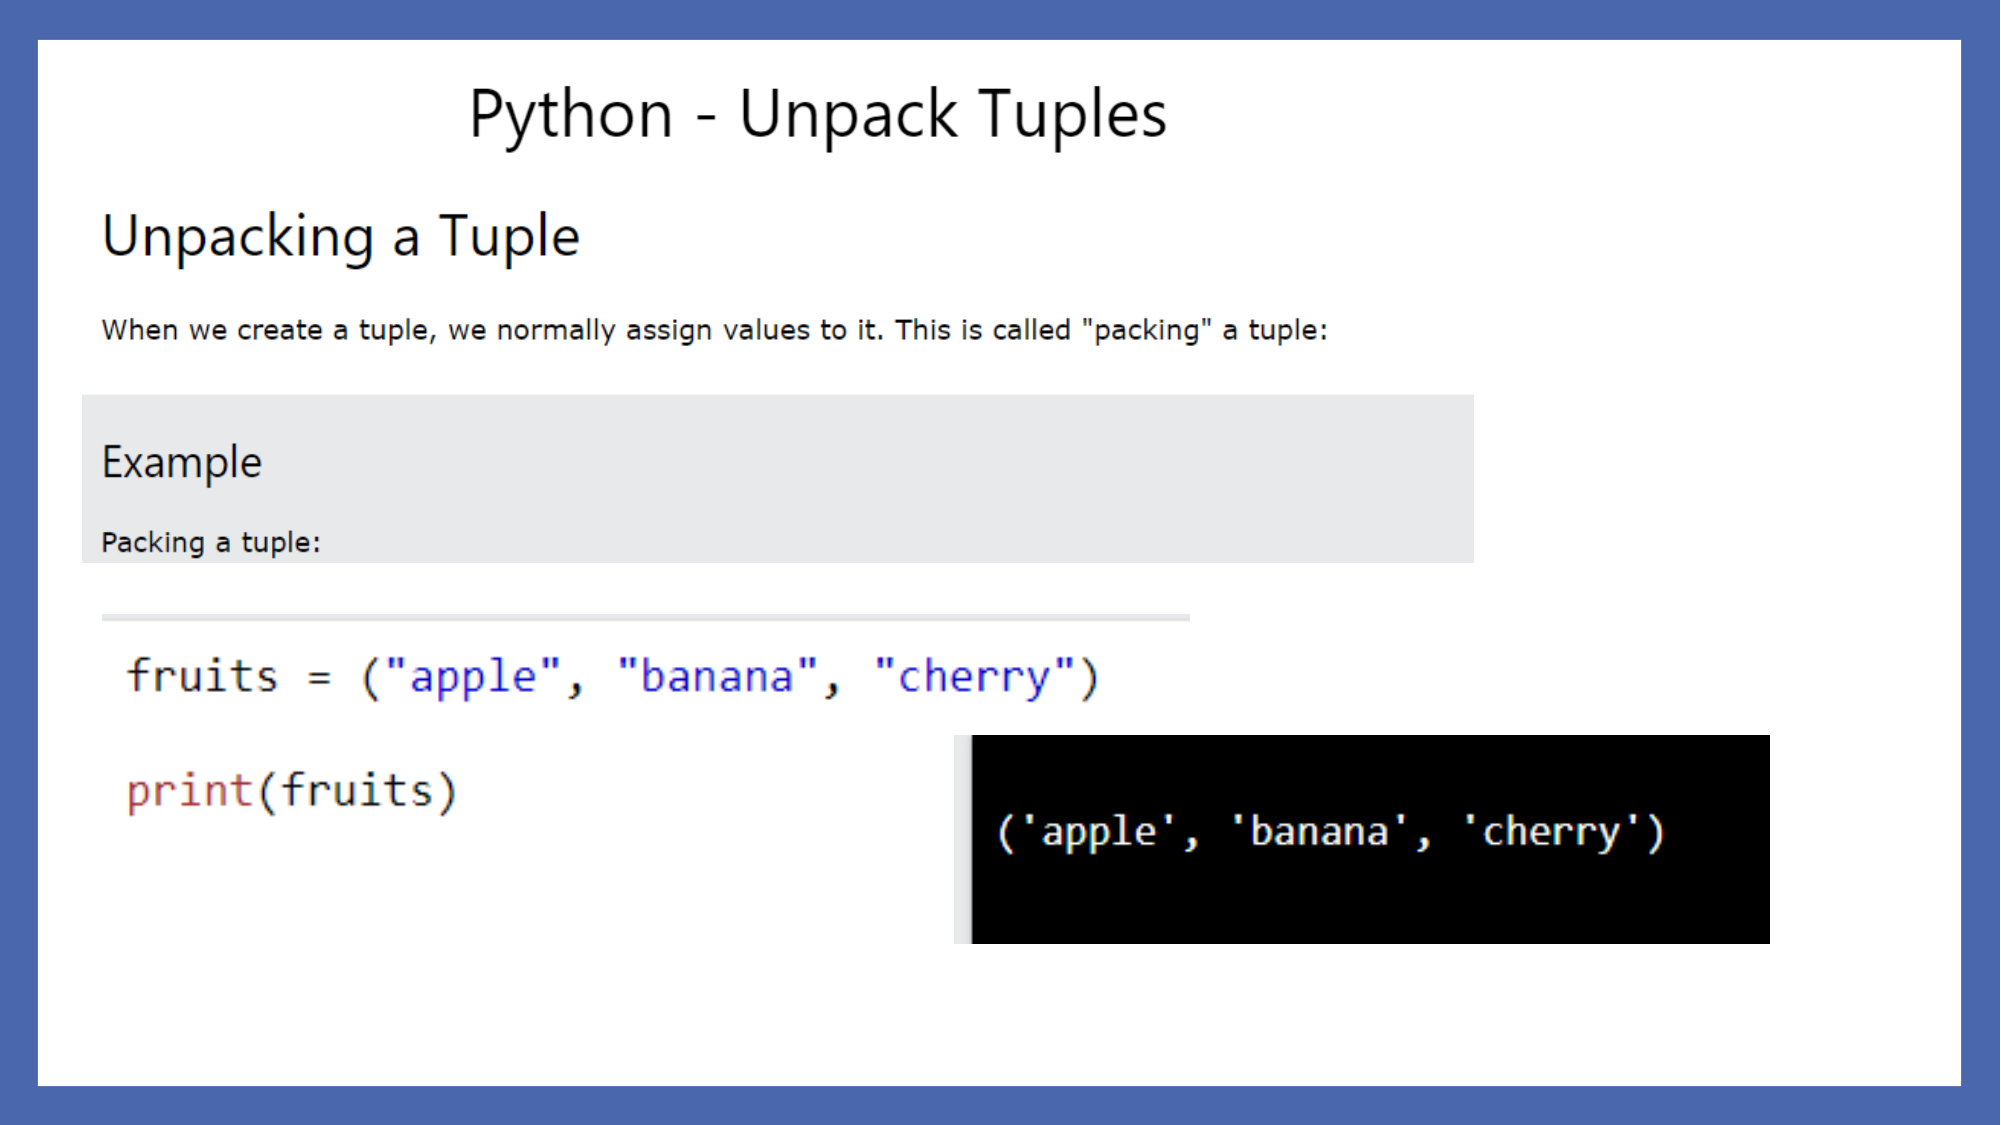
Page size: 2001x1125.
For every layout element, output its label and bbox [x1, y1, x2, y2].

picture [101, 614, 1771, 945]
picture [81, 56, 1474, 563]
